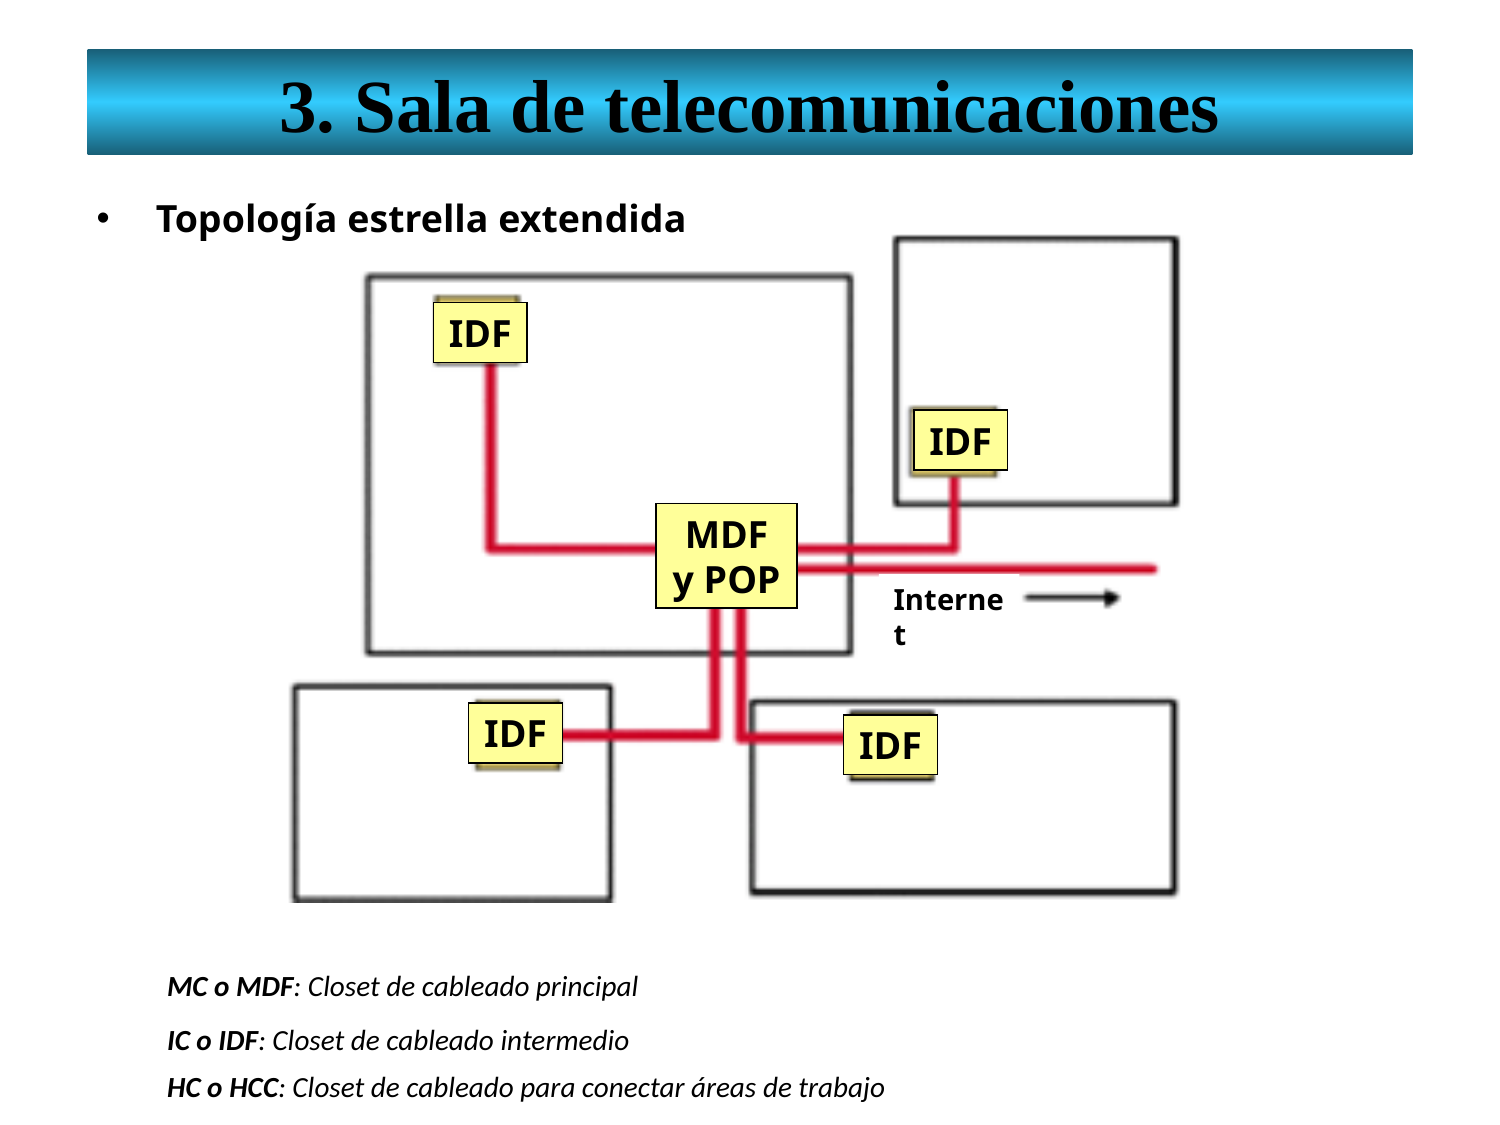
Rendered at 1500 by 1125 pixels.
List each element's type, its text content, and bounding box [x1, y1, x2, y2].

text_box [281, 234, 1188, 903]
text_box IC o IDF: Closet de cableado intermedio [152, 996, 692, 1042]
text_box Topología estrella extendida [81, 187, 844, 248]
text_box HC o HCC: Closet de cableado para conectar áreas de trabajo [152, 1042, 938, 1109]
text_box 3. Sala de telecomunicaciones [87, 49, 1413, 155]
text_box MC o MDF: Closet de cableado principal [152, 942, 692, 996]
